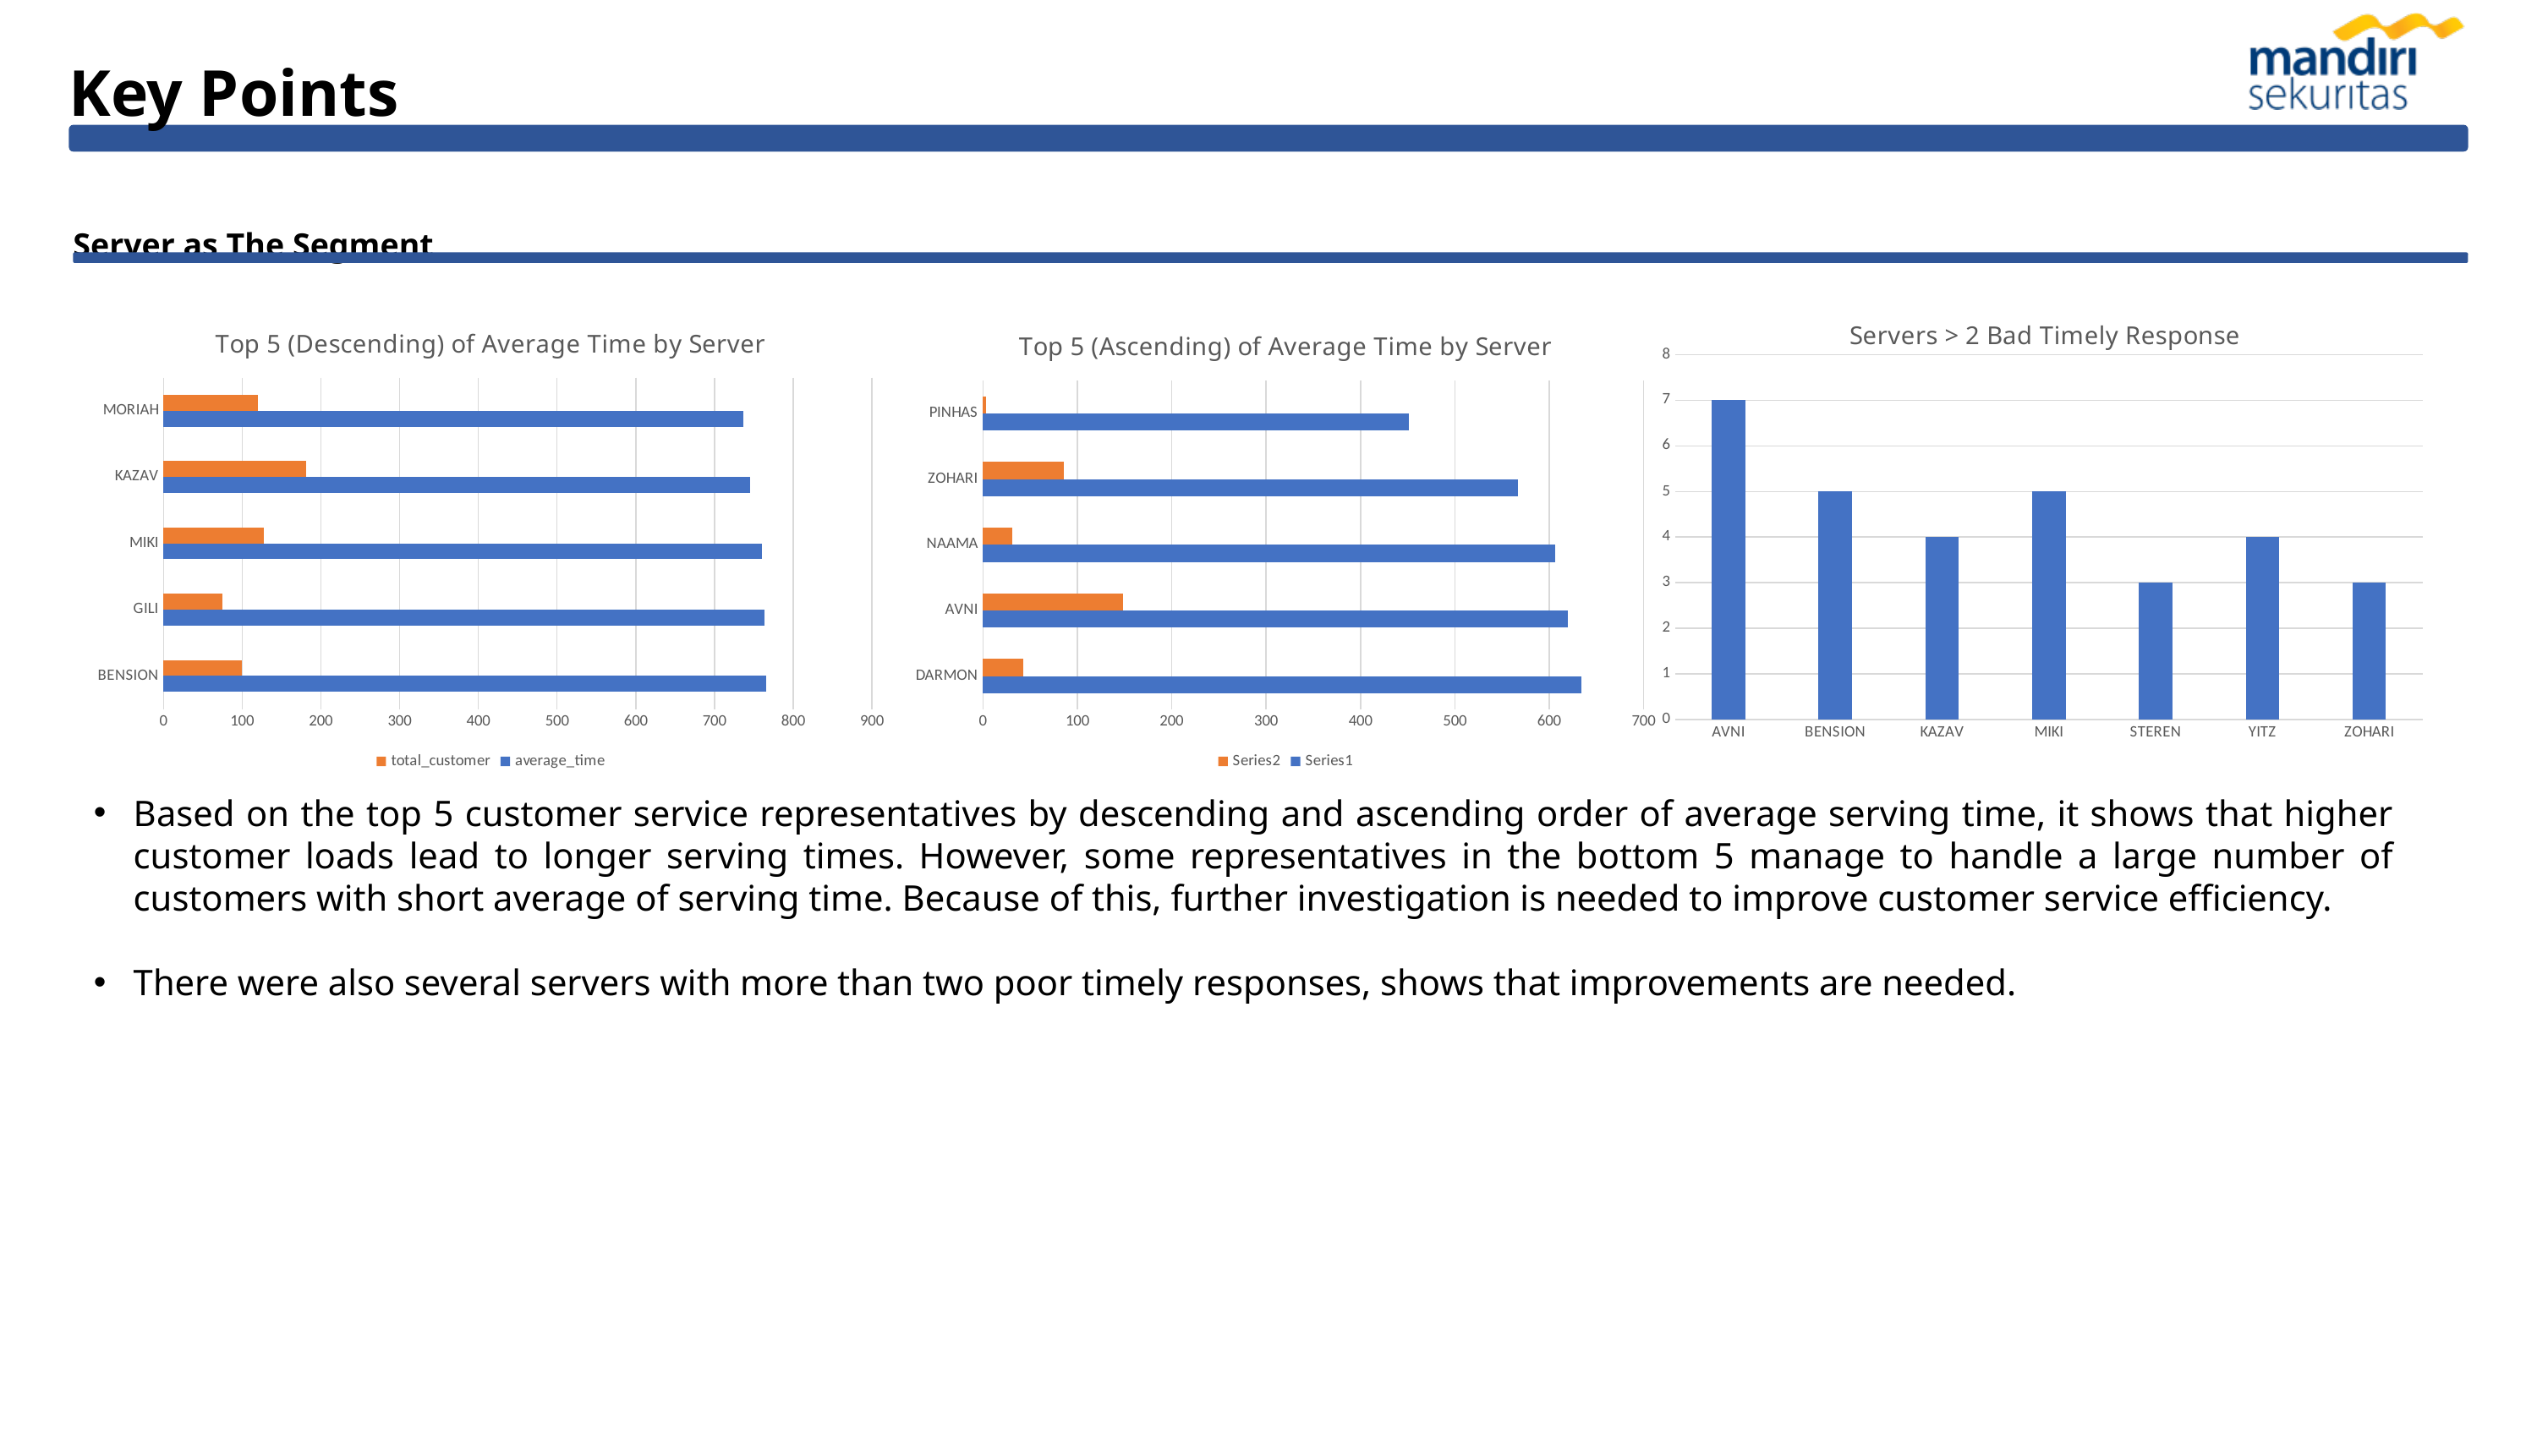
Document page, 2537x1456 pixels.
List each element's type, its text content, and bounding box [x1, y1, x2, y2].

text_box [68, 123, 2469, 153]
picture [2247, 13, 2469, 110]
text_box Key Points [68, 47, 1942, 129]
chart [81, 294, 2446, 775]
text_box Based on the top 5 customer service representatives by descending and ascending order of average serving time, it shows that higher customer loads lead to longer serving times. However, some representatives in the bottom 5 manage to handle a large number of customers with short average of serving time. Because of this, further investigation is needed to improve customer service efficiency. There were also several servers with more than two poor timely responses, shows that improvements are needed. [81, 785, 2407, 1051]
text_box Server as The Segment [73, 182, 1053, 251]
text_box [72, 251, 2469, 265]
